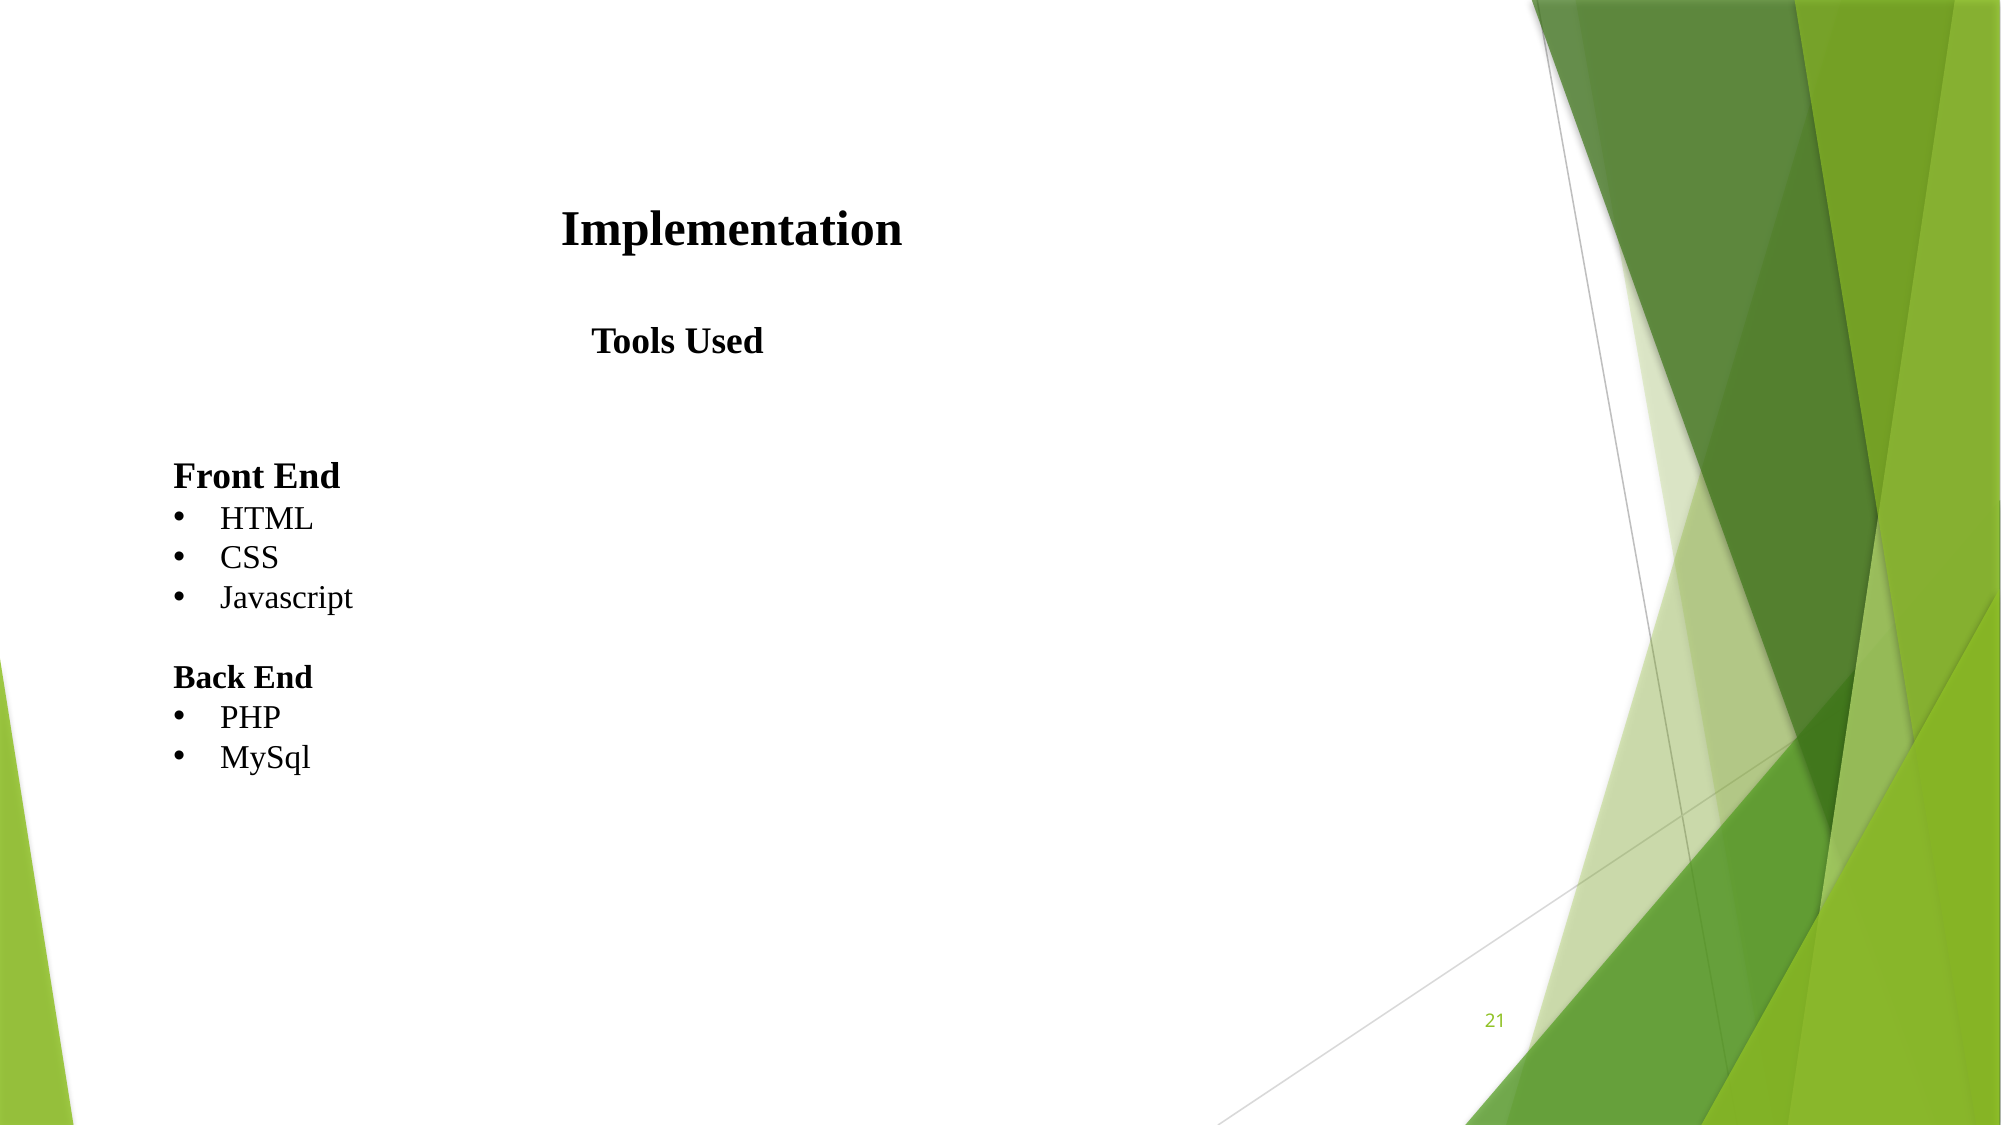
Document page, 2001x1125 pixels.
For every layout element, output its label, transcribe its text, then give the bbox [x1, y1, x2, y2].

slide_number 21 [1409, 991, 1522, 1051]
text_box Implementation Tools Used Front End HTML CSS Javascript Back End PHP MySql [158, 188, 1395, 783]
